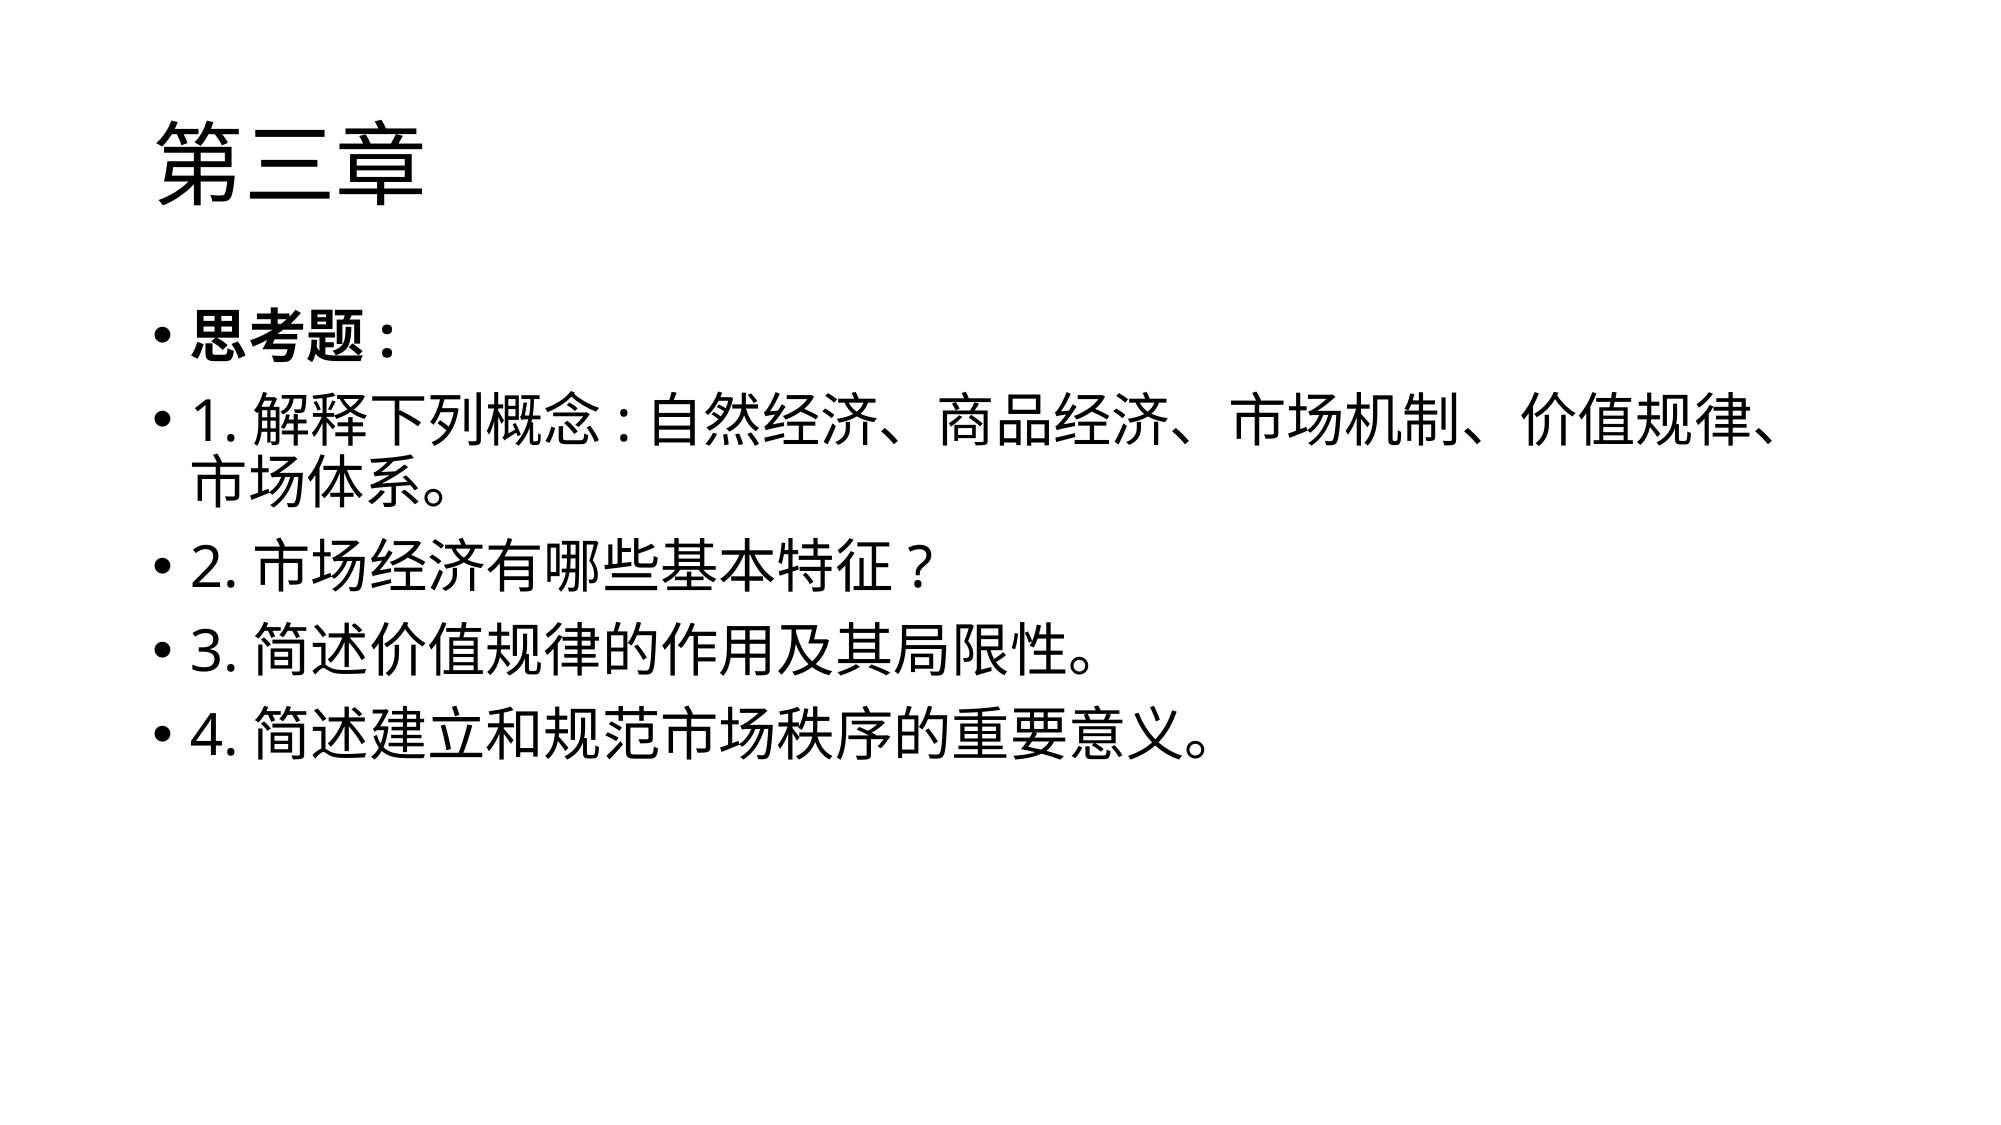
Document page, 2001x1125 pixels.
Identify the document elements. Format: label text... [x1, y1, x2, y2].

list 思考题: 1.解释下列概念:自然经济、商品经济、市场机制、价值规律、市场体系。 2.市场经济有哪些基本特征? 3.简述价值规律的作用及其局限性。 4.简述建立和规范市场秩序的重要意义。 [137, 299, 1863, 1014]
title 第三章 [137, 59, 1863, 278]
